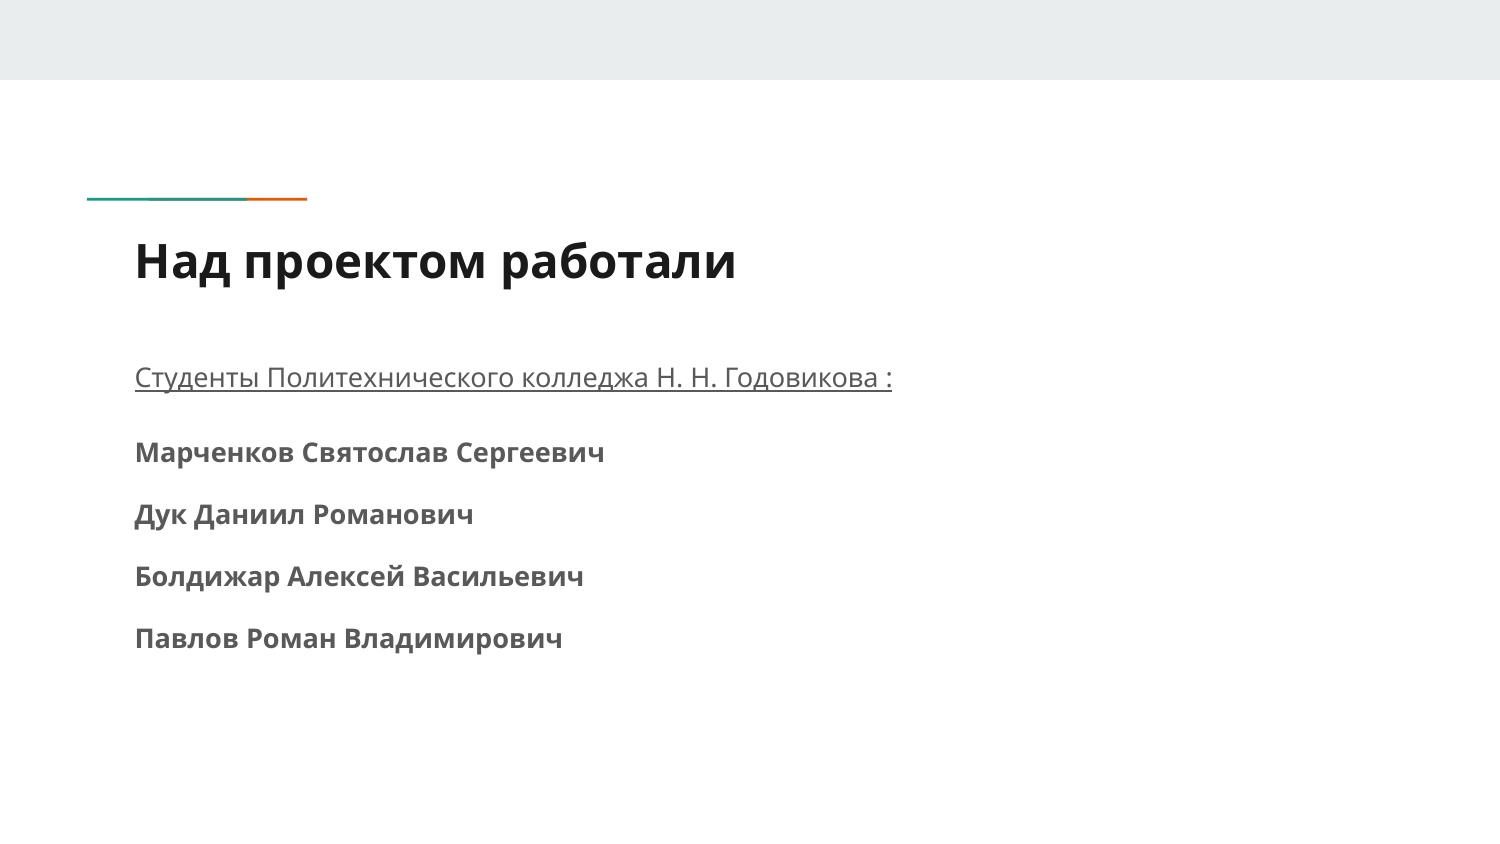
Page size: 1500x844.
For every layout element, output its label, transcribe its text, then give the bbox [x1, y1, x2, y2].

list Студенты Политехнического колледжа Н. Н. Годовикова : Марченков Святослав Сергеевич Дук Даниил Романович Болдижар Алексей Васильевич Павлов Роман Владимирович [119, 341, 1381, 712]
title Над проектом работали [119, 216, 1381, 305]
